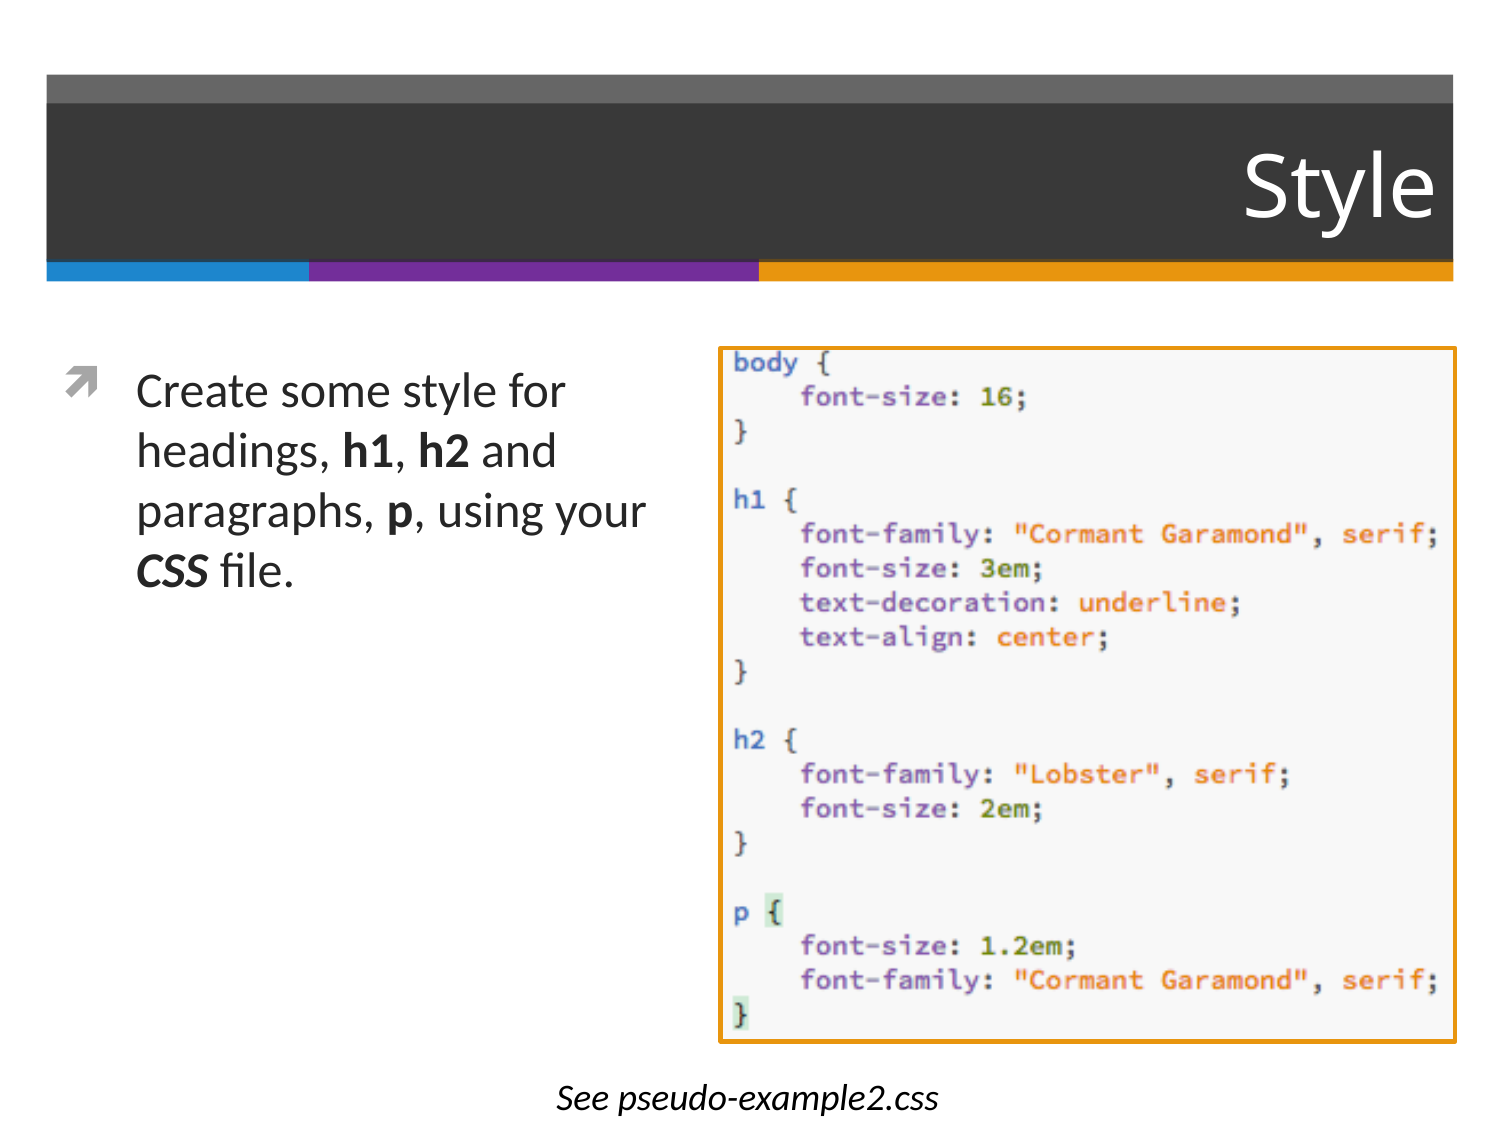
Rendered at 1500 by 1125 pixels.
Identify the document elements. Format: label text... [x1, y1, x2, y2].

picture [722, 349, 1454, 1040]
text_box See pseudo-example2.css [541, 1065, 990, 1125]
title Style [46, 103, 1454, 263]
list Create some style for headings, h1, h2 and paragraphs, p, using your CSS file. [46, 350, 709, 1005]
